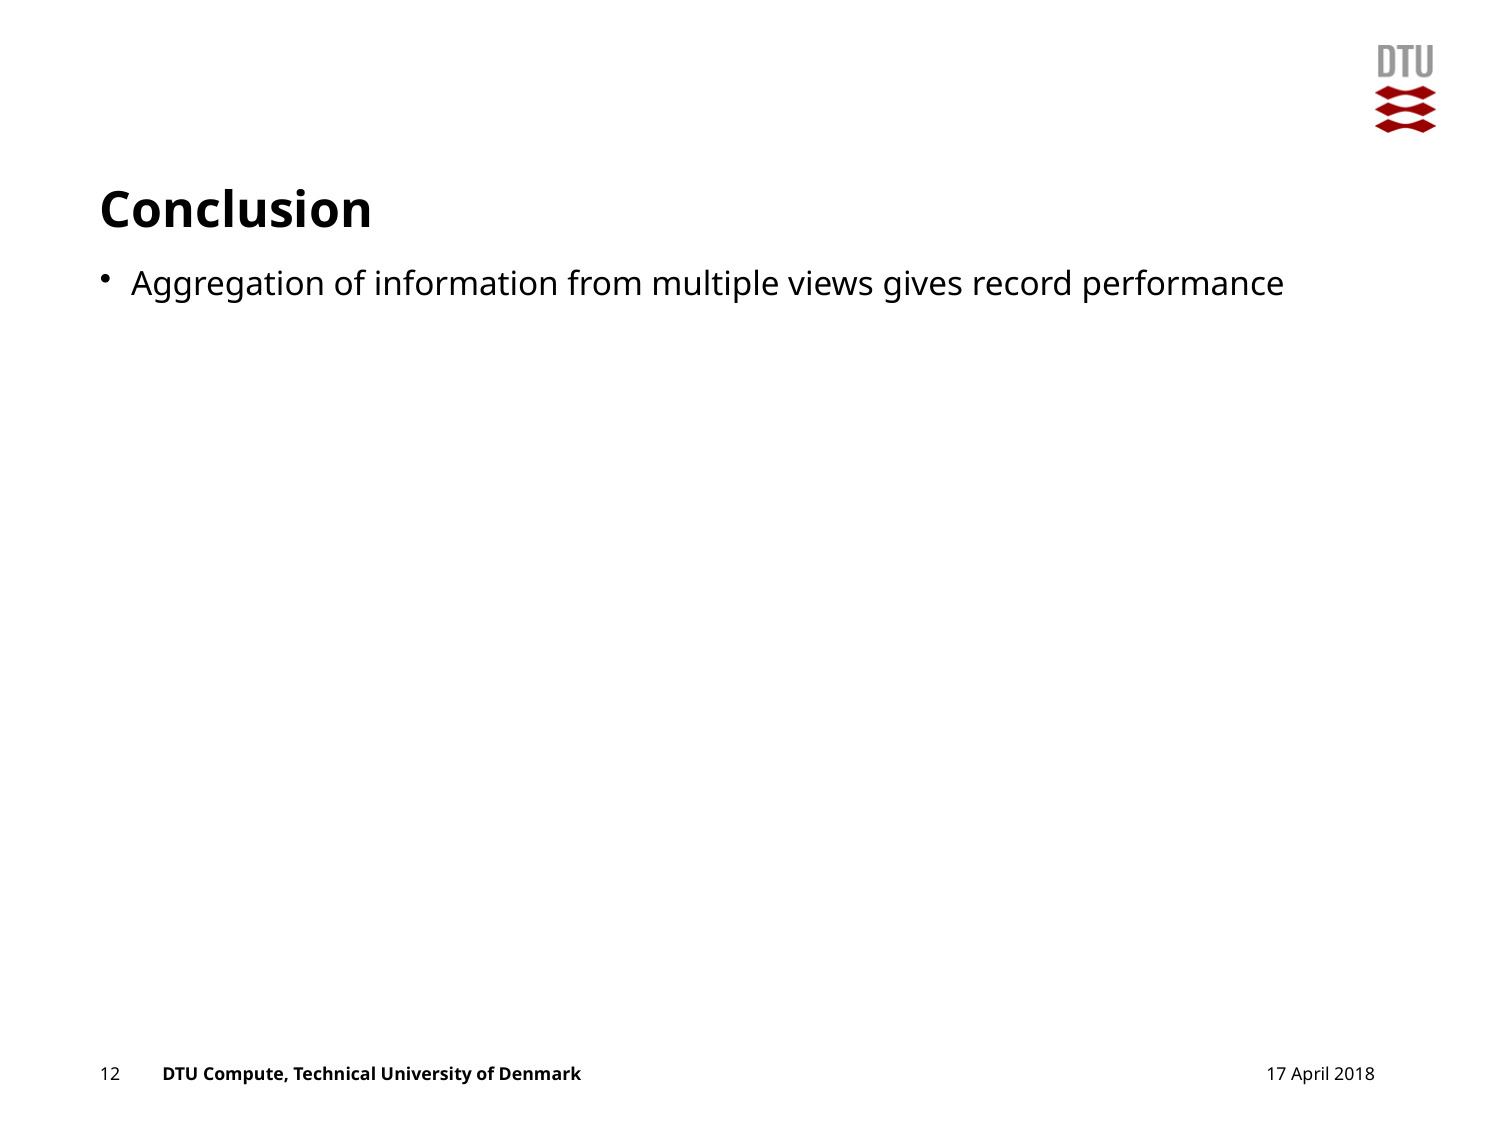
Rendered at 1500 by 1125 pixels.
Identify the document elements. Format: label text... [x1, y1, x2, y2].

picture [1375, 45, 1436, 133]
list Aggregation of information from multiple views gives record performance [99, 262, 1459, 1012]
title Conclusion [99, 50, 1375, 238]
slide_number 12 [99, 1062, 151, 1113]
